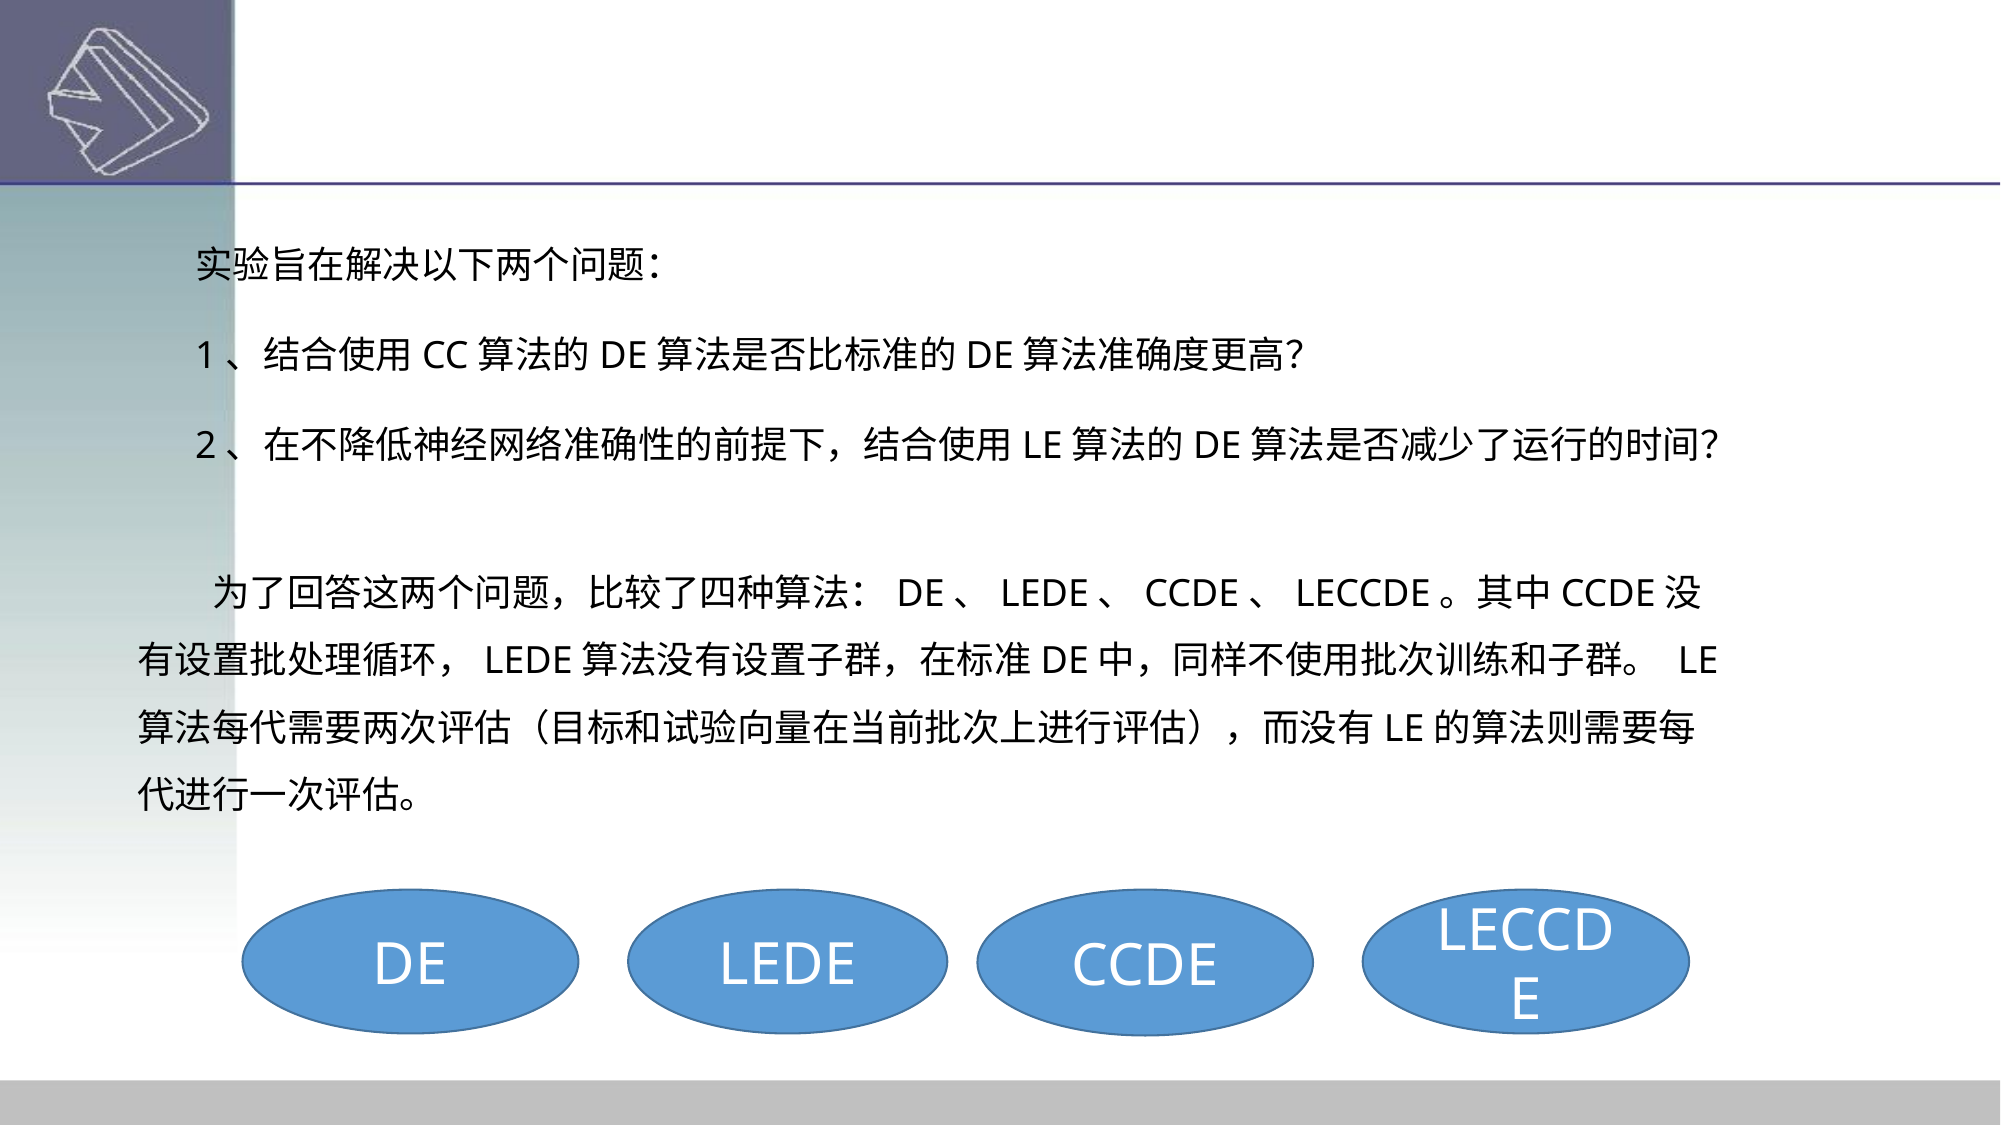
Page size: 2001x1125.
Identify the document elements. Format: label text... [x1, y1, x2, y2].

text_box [242, 889, 1690, 1036]
text_box 实验旨在解决以下两个问题： 1、结合使用CC算法的DE算法是否比标准的DE算法准确度更高？ 2、在不降低神经网络准确性的前提下，结合使用LE算法的DE算法是否减少了运行的时间？ [105, 233, 1752, 473]
text_box 为了回答这两个问题，比较了四种算法：DE、LEDE、CCDE、LECCDE。其中CCDE没有设置批处理循环，LEDE算法没有设置子群，在标准DE中，同样不使用批次训练和子群。 LE算法每代需要两次评估（目标和试验向量在当前批次上进行评估），而没有LE的算法则需要每代进行一次评估。 [122, 538, 1734, 824]
picture [0, 0, 2001, 1125]
